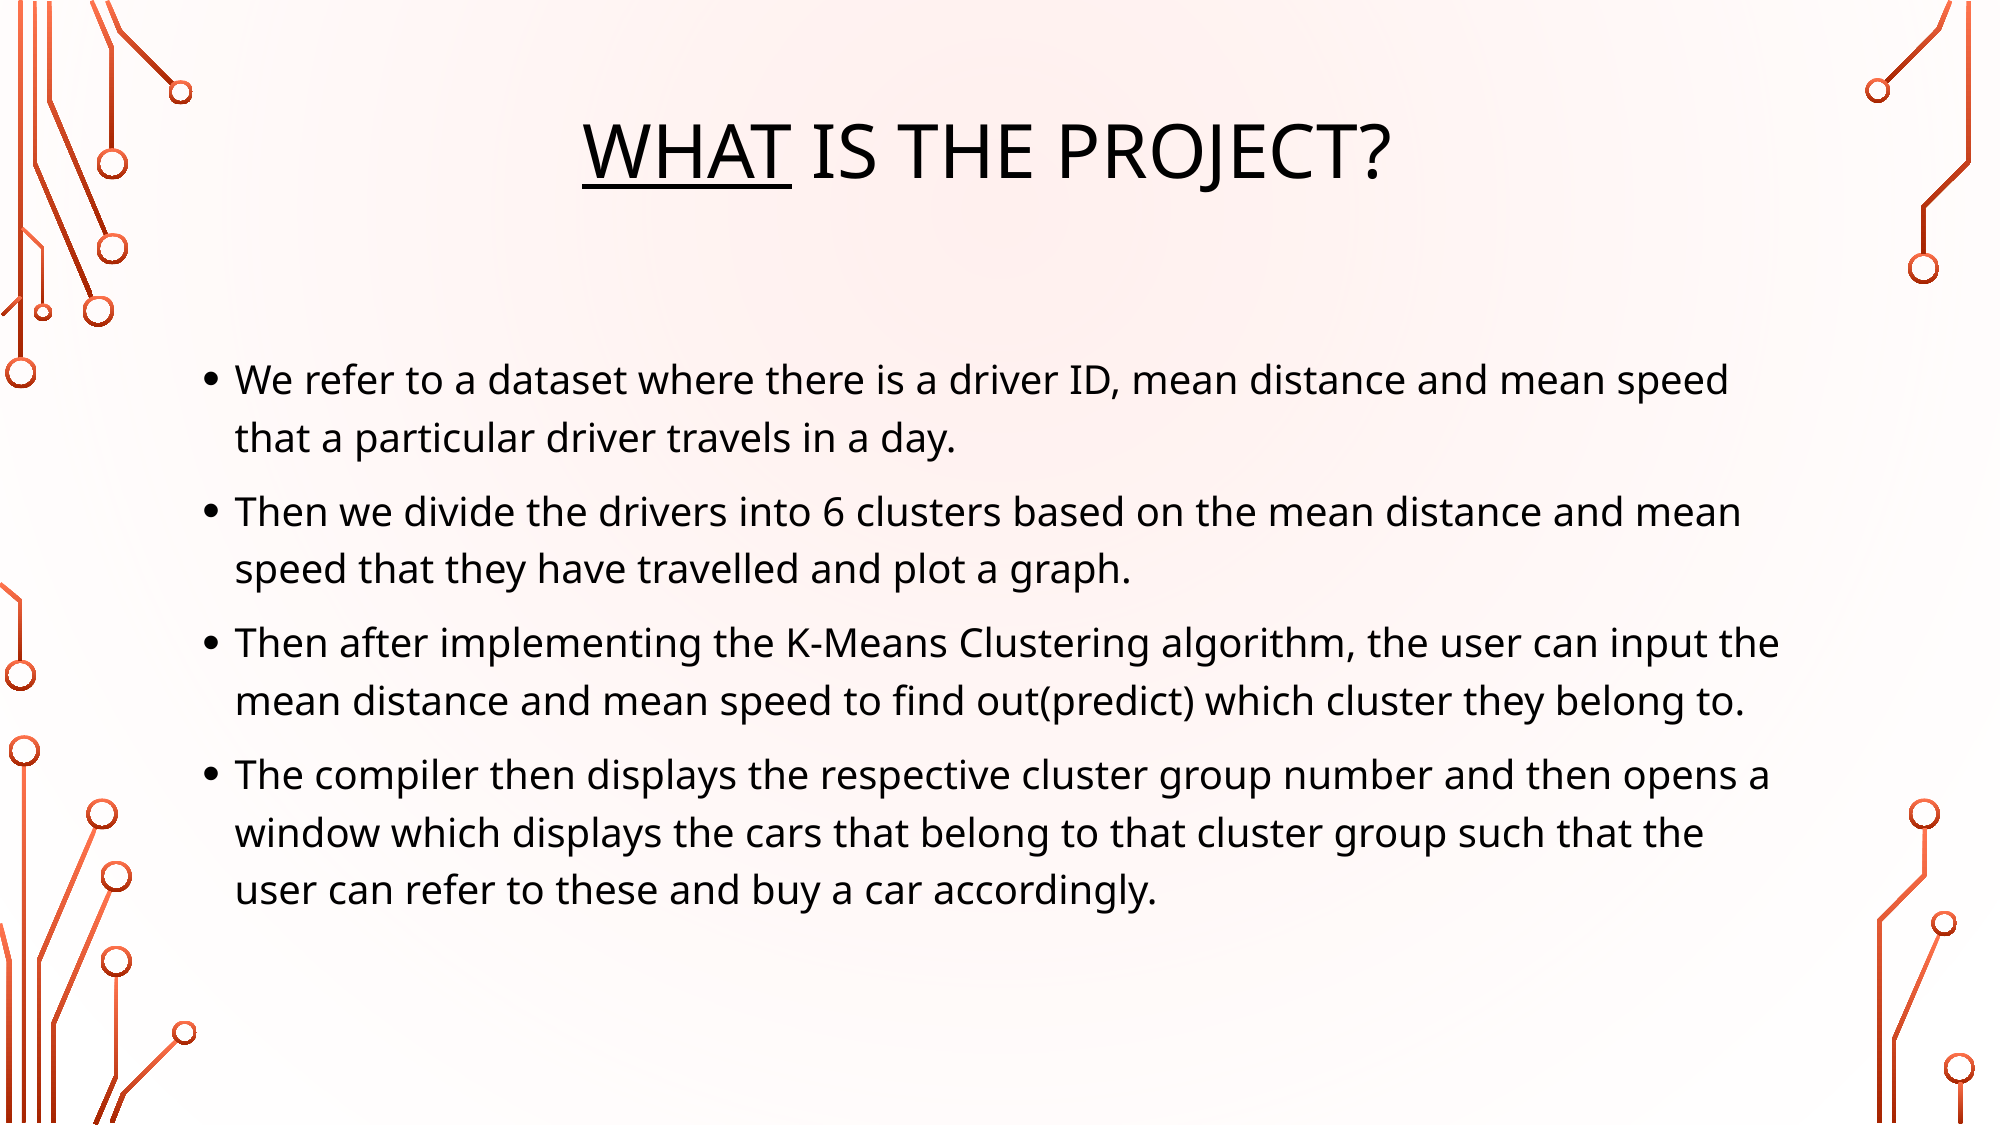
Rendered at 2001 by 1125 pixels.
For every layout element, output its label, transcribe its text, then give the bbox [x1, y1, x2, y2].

title What is the project? [174, 32, 1800, 276]
list We refer to a dataset where there is a driver ID, mean distance and mean speed that a particular driver travels in a day. Then we divide the drivers into 6 clusters based on the mean distance and mean speed that they have travelled and plot a graph. Then after implementing the K-Means Clustering algorithm, the user can input the mean distance and mean speed to find out(predict) which cluster they belong to. The compiler then displays the respective cluster group number and then opens a window which displays the cars that belong to that cluster group such that the user can refer to these and buy a car accordingly. [187, 337, 1800, 950]
